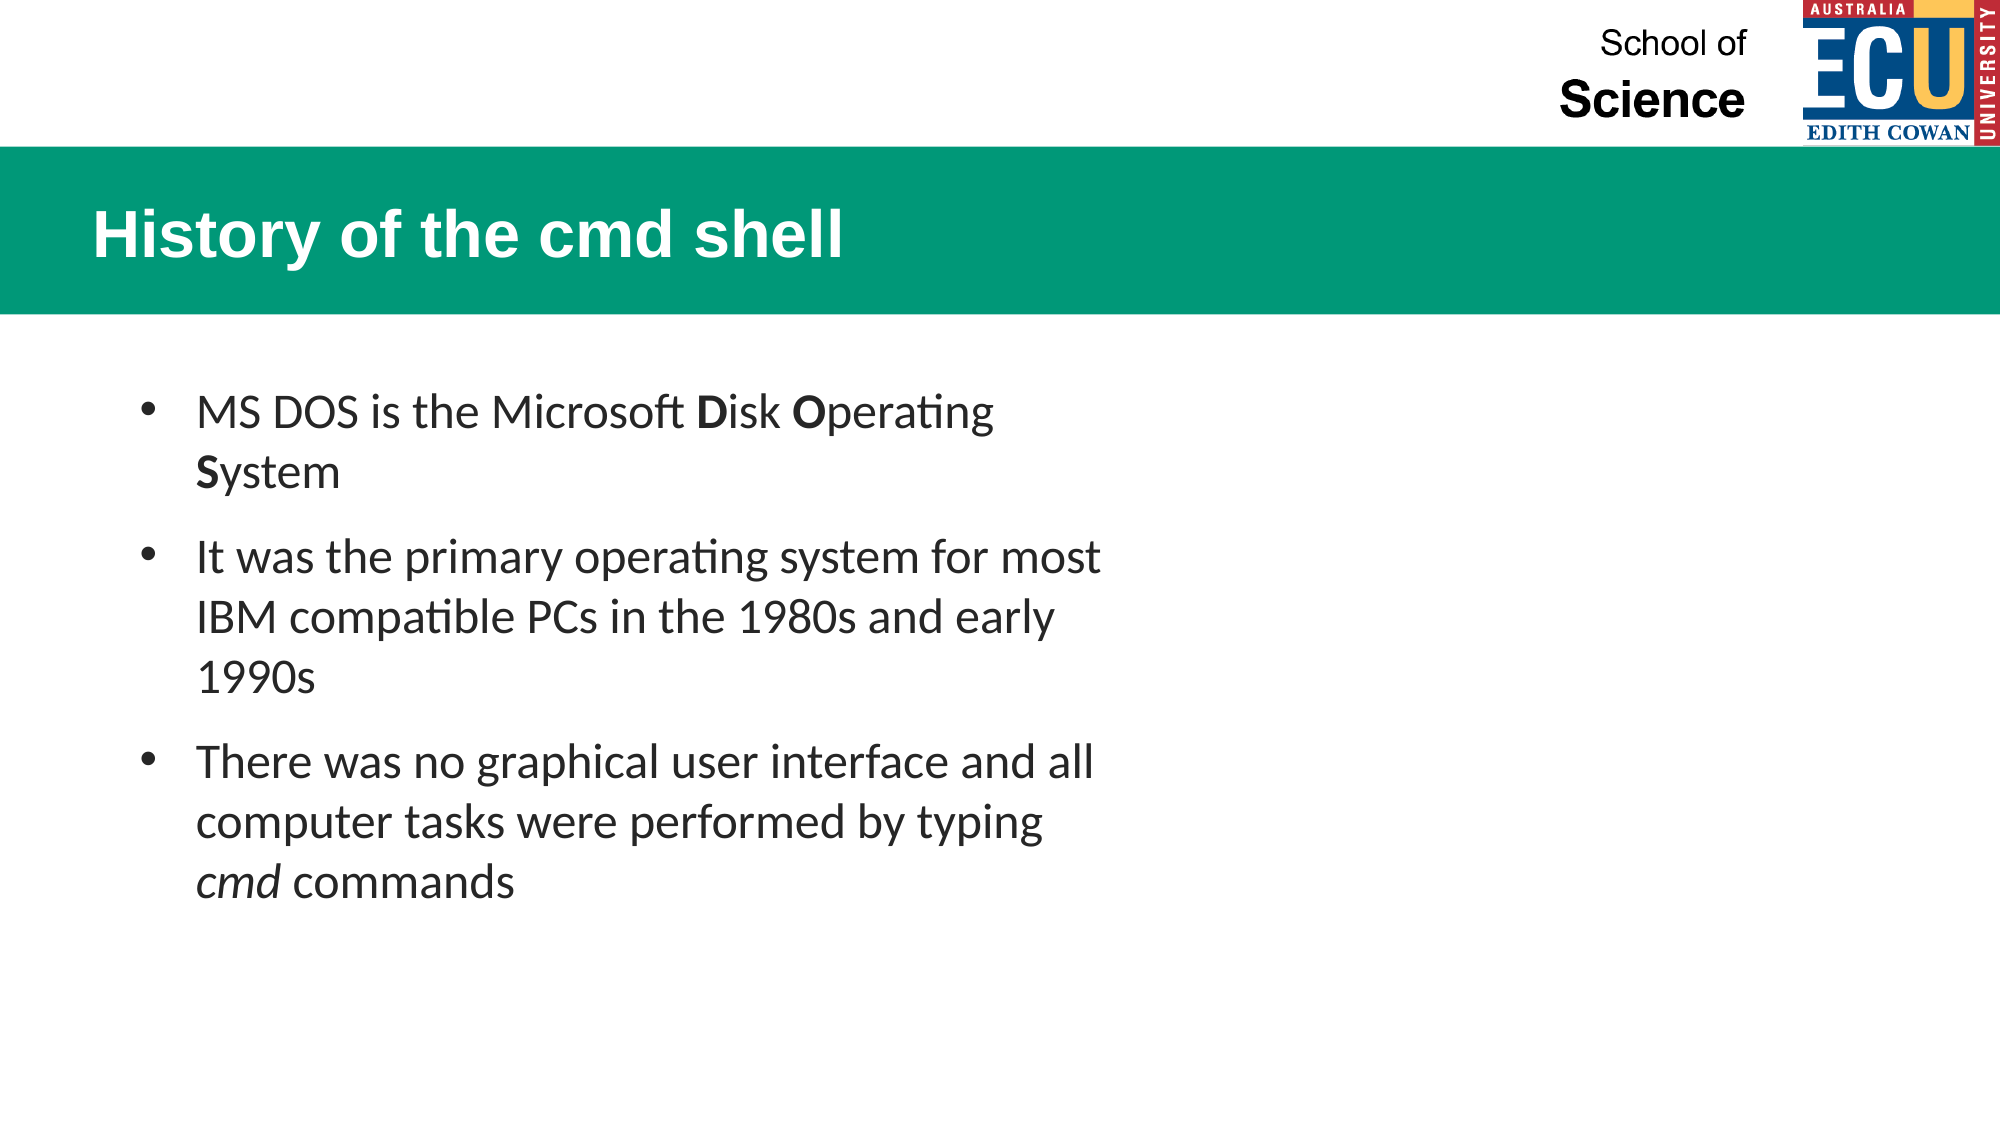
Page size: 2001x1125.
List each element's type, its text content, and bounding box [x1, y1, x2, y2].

picture [1560, 0, 2000, 146]
text_box MS DOS is the Microsoft Disk Operating System It was the primary operating system for most IBM compatible PCs in the 1980s and early 1990s There was no graphical user interface and all computer tasks were performed by typing cmd commands [137, 362, 1138, 909]
title History of the cmd shell [62, 134, 1938, 325]
